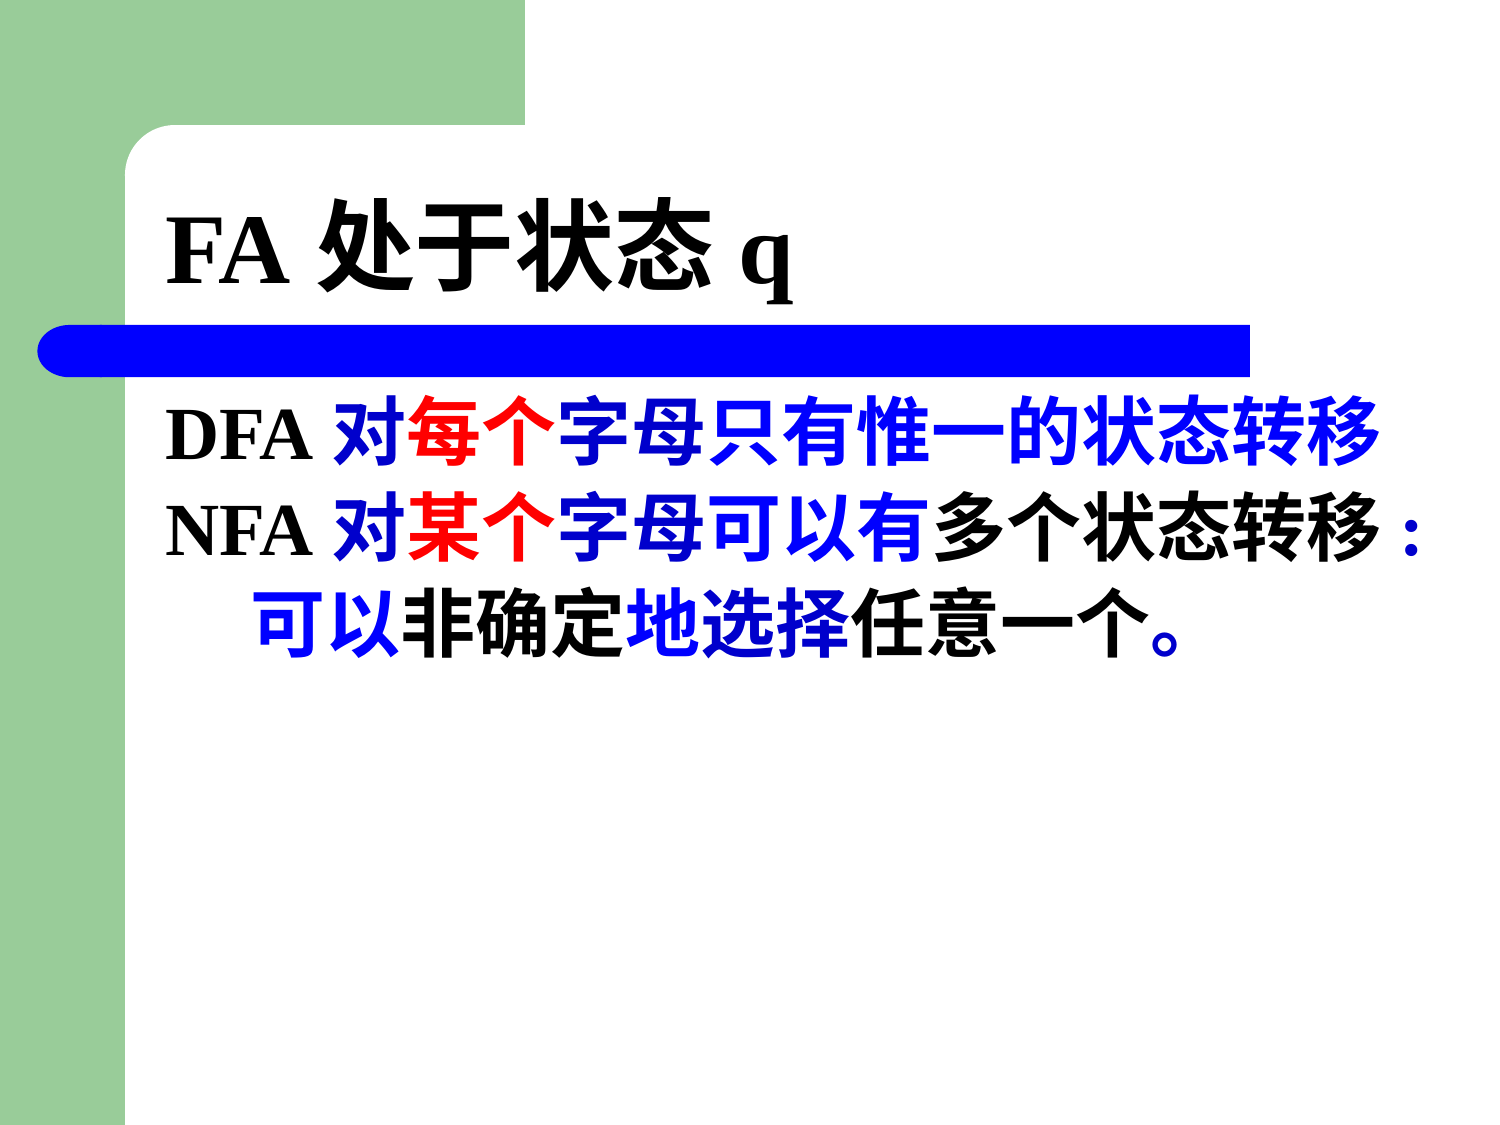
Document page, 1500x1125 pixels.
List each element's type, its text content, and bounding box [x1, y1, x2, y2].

title FA处于状态q [149, 124, 1463, 313]
list DFA对每个字母只有惟一的状态转移 NFA对某个字母可以有多个状态转移: 可以非确定地选择任意一个。 [149, 387, 1463, 1001]
